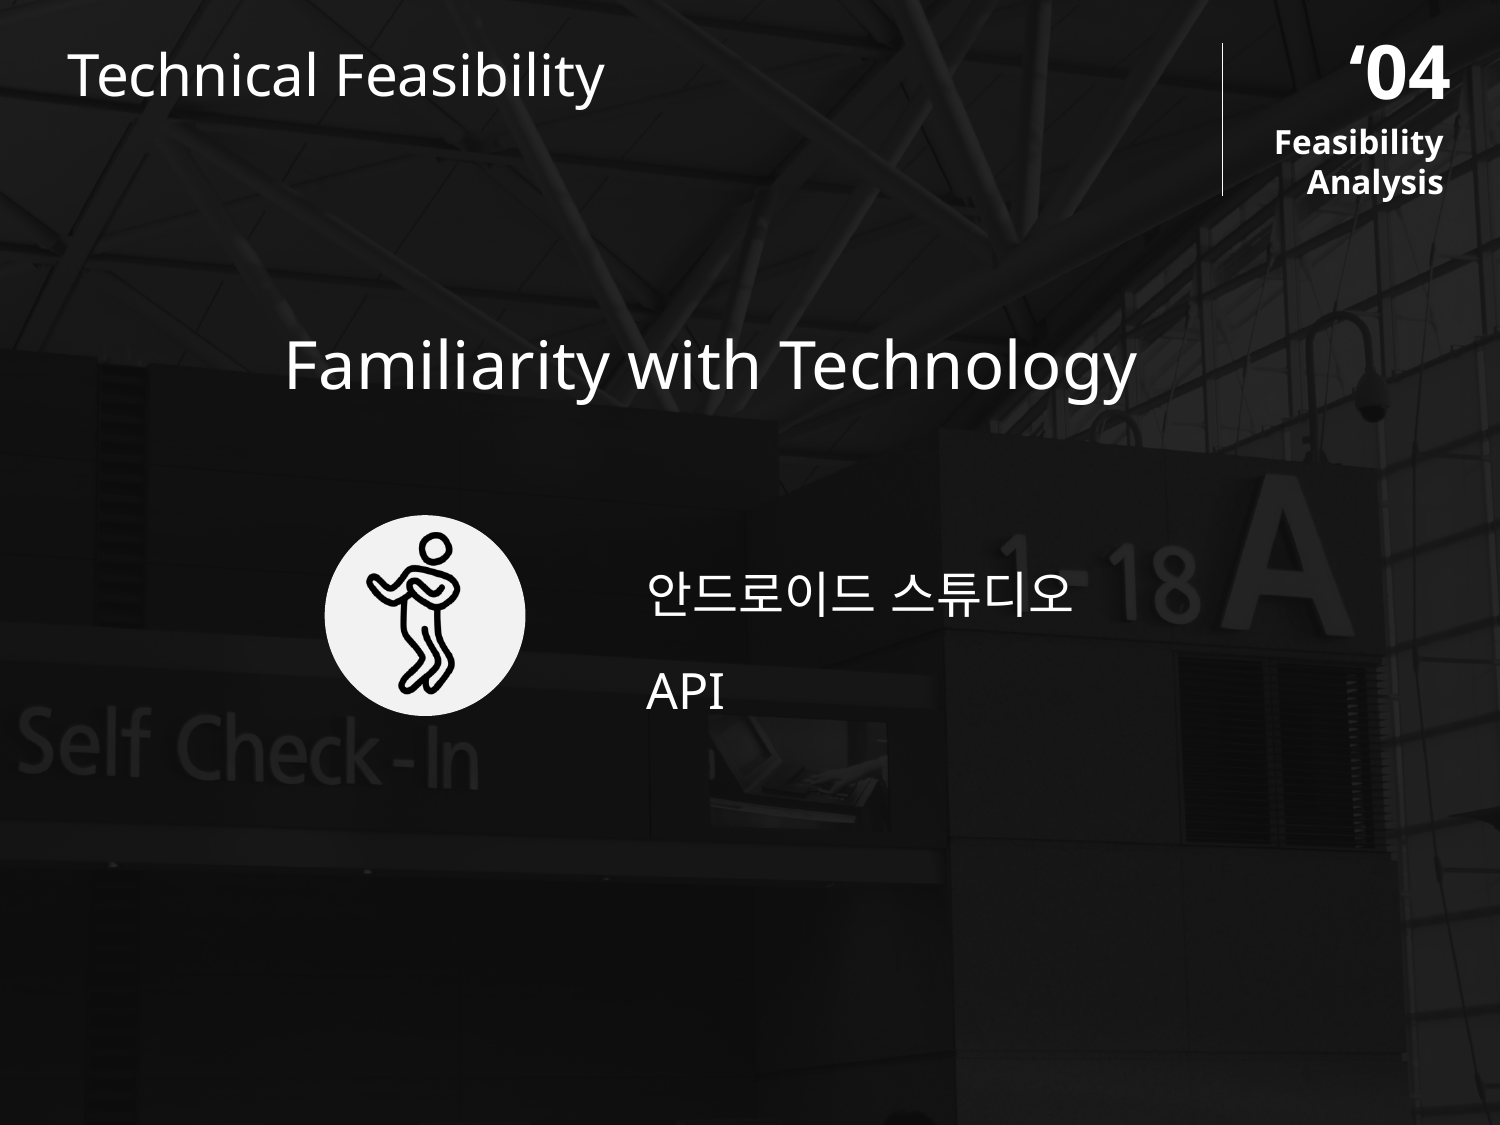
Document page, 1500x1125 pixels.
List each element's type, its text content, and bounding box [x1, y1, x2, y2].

text_box 안드로이드 스튜디오 API [631, 520, 1500, 727]
text_box ‘04 [1334, 17, 1500, 123]
text_box [322, 513, 528, 719]
text_box Familiarity with Technology [269, 267, 1335, 410]
text_box Technical Feasibility [53, 30, 845, 116]
text_box Feasibility Analysis [1175, 113, 1459, 209]
